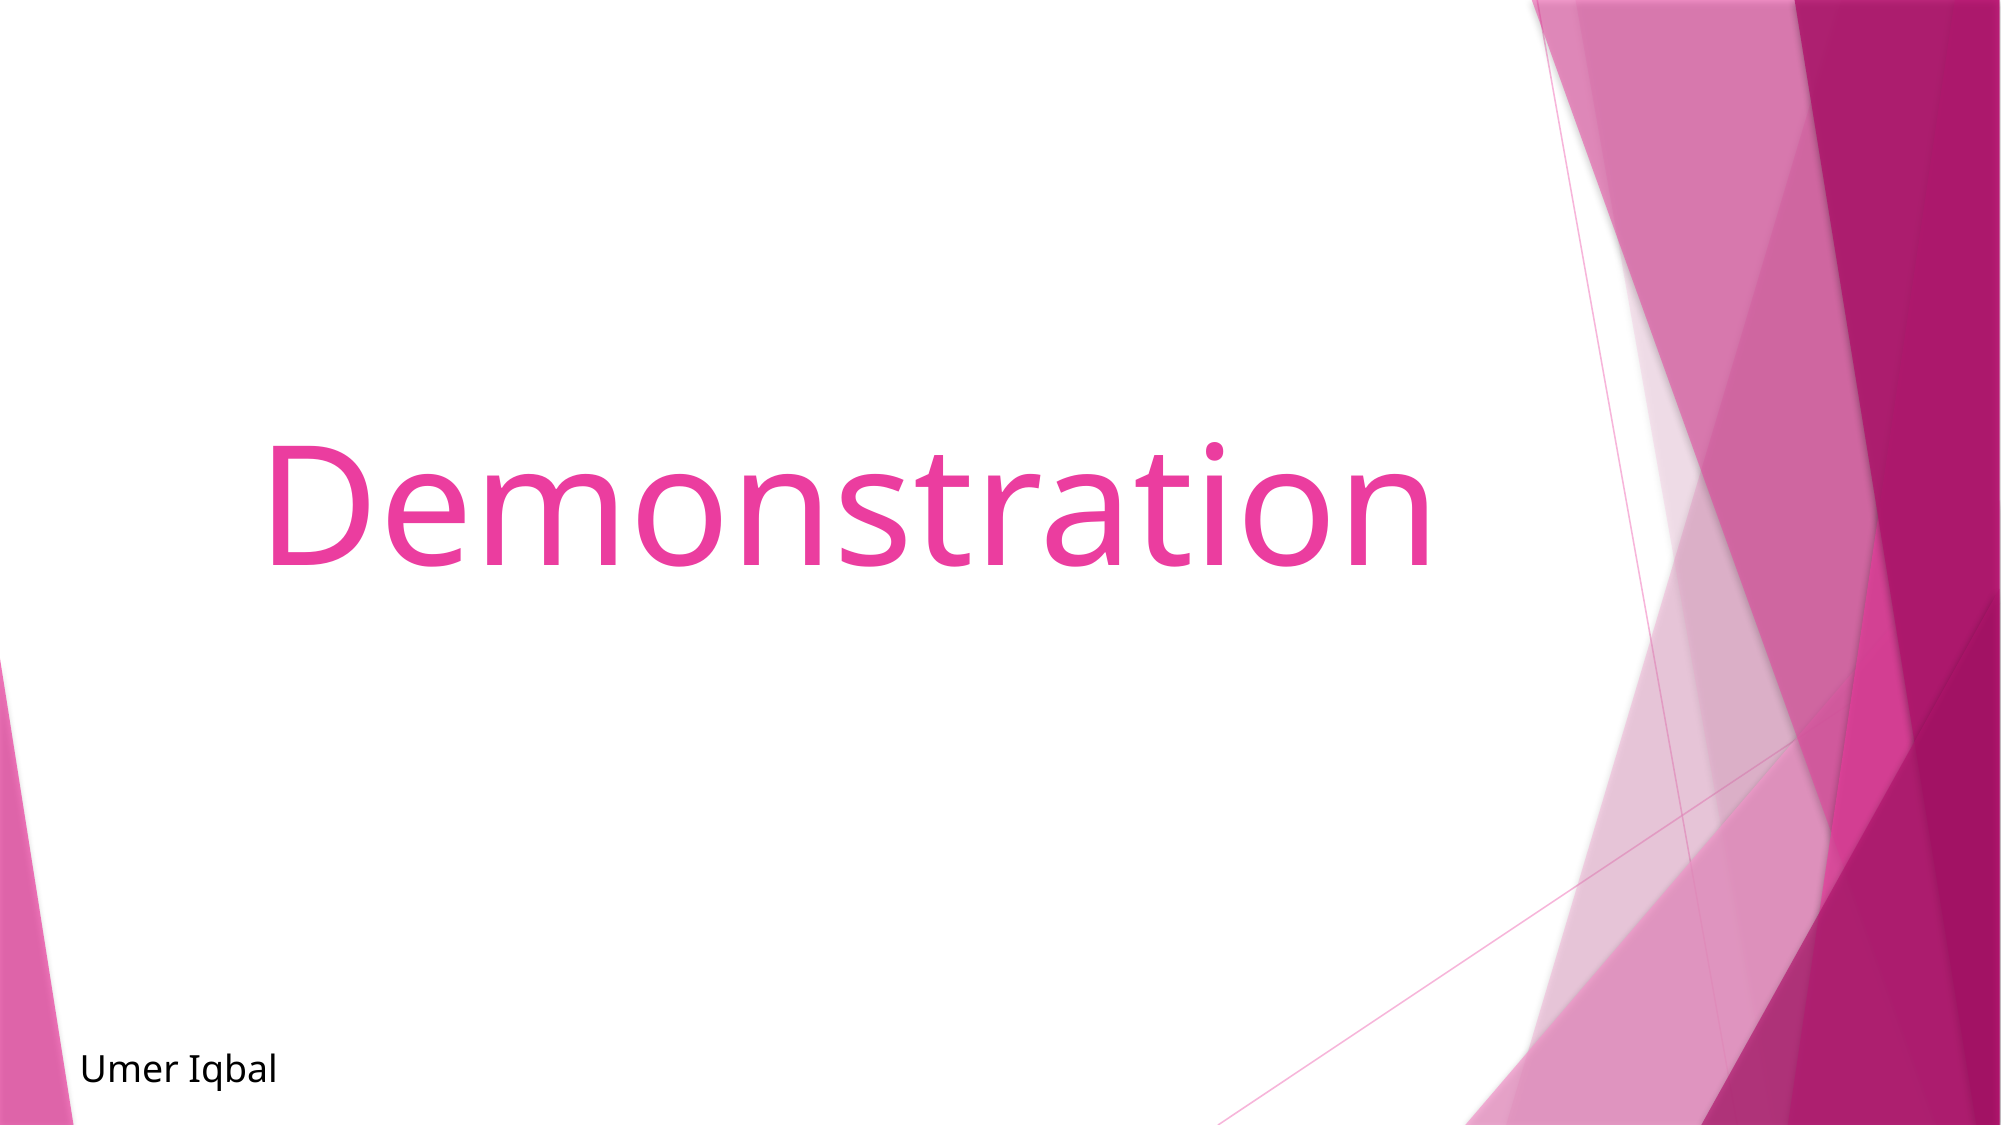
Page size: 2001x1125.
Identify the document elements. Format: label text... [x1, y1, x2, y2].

text_box Umer Iqbal [64, 1037, 469, 1098]
title Demonstration [242, 391, 1589, 608]
